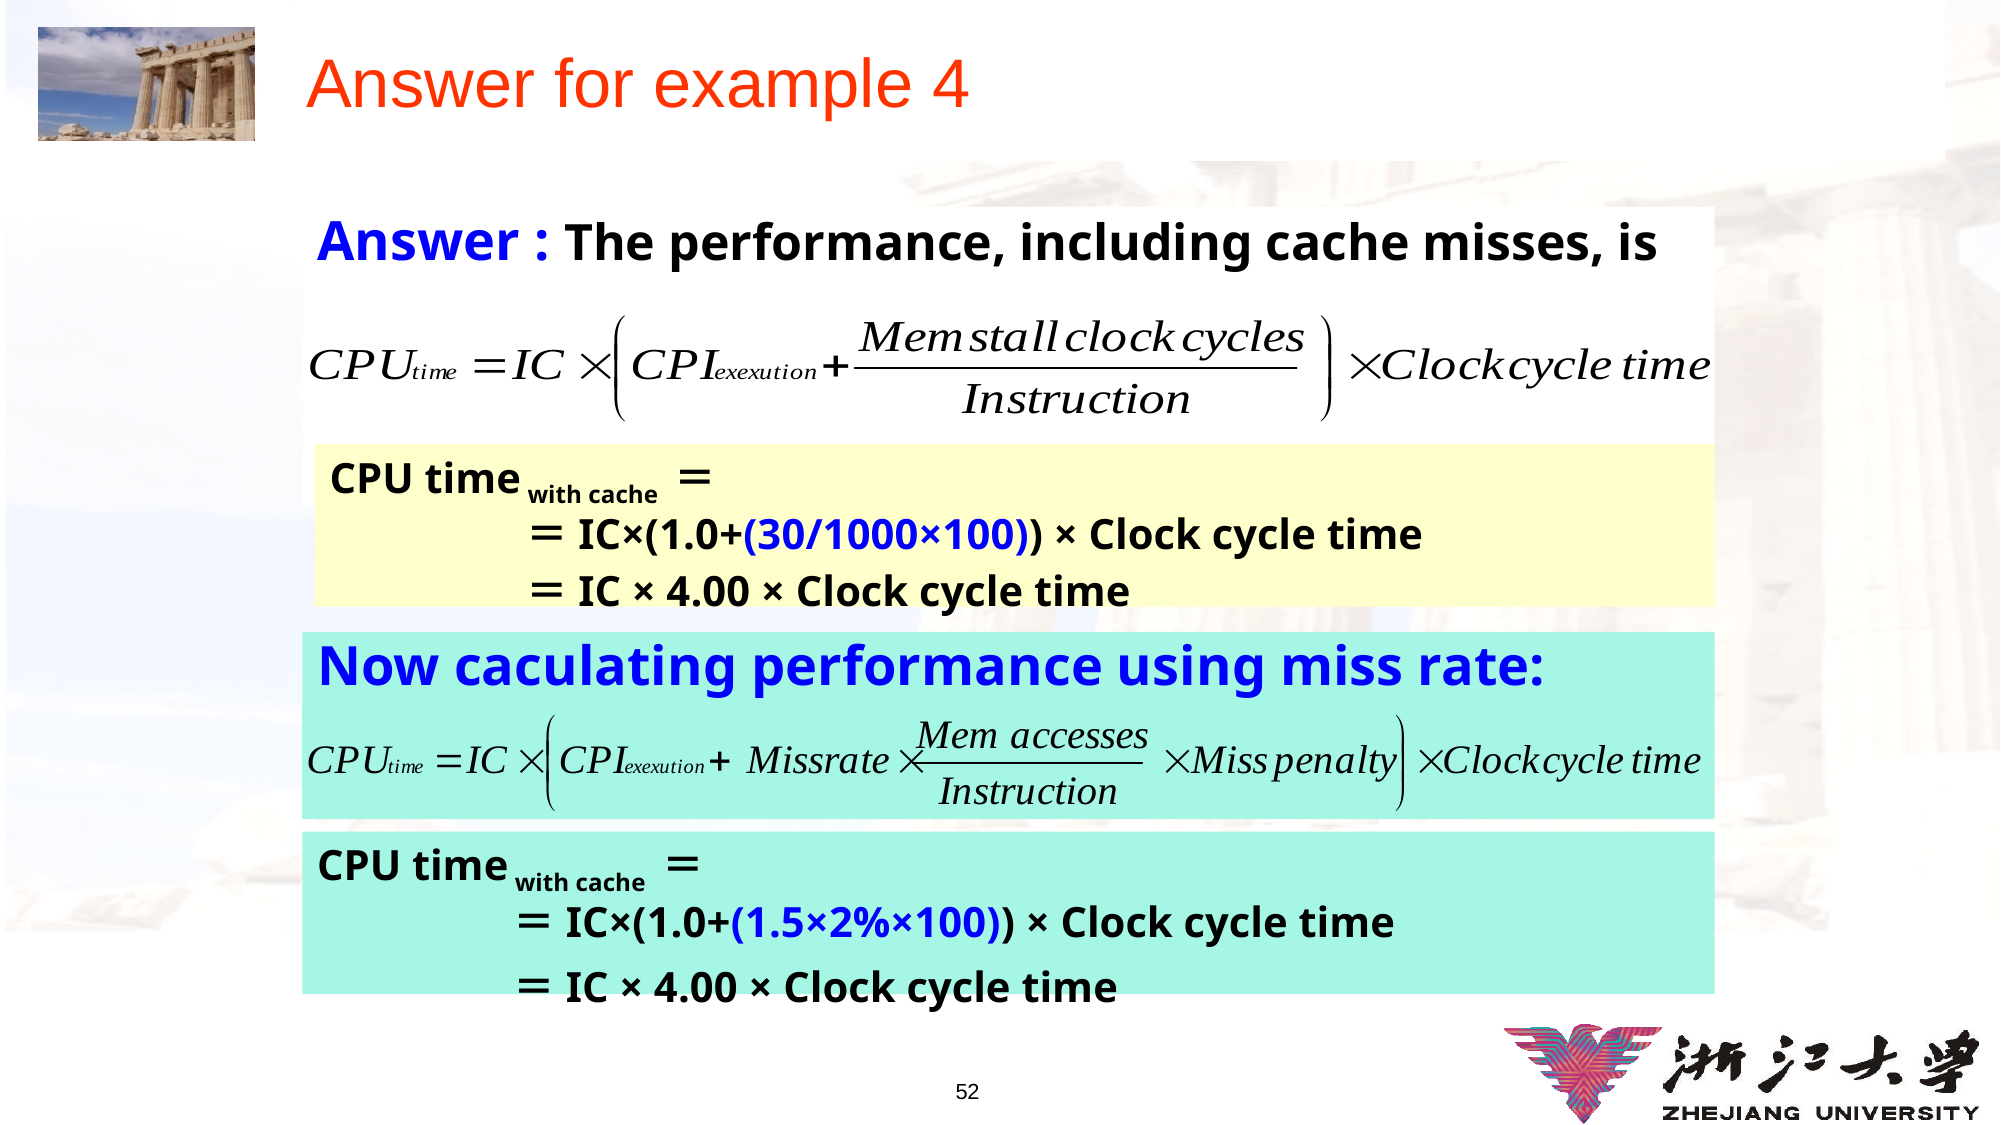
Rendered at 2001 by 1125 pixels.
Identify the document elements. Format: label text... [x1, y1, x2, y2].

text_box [302, 631, 1715, 820]
picture [0, 0, 2001, 1125]
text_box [302, 206, 1718, 507]
text_box CPU time with cache ＝ ＝IC×(1.0+(30/1000×100)) × Clock cycle time ＝IC × 4.00 × Clock cycle time [314, 515, 1715, 607]
text_box CPU time with cache ＝ ＝IC×(1.0+(1.5×2%×100)) × Clock cycle time ＝IC × 4.00 × Clock cycle time [302, 831, 1715, 995]
title Answer for example 4 [291, 0, 1946, 161]
